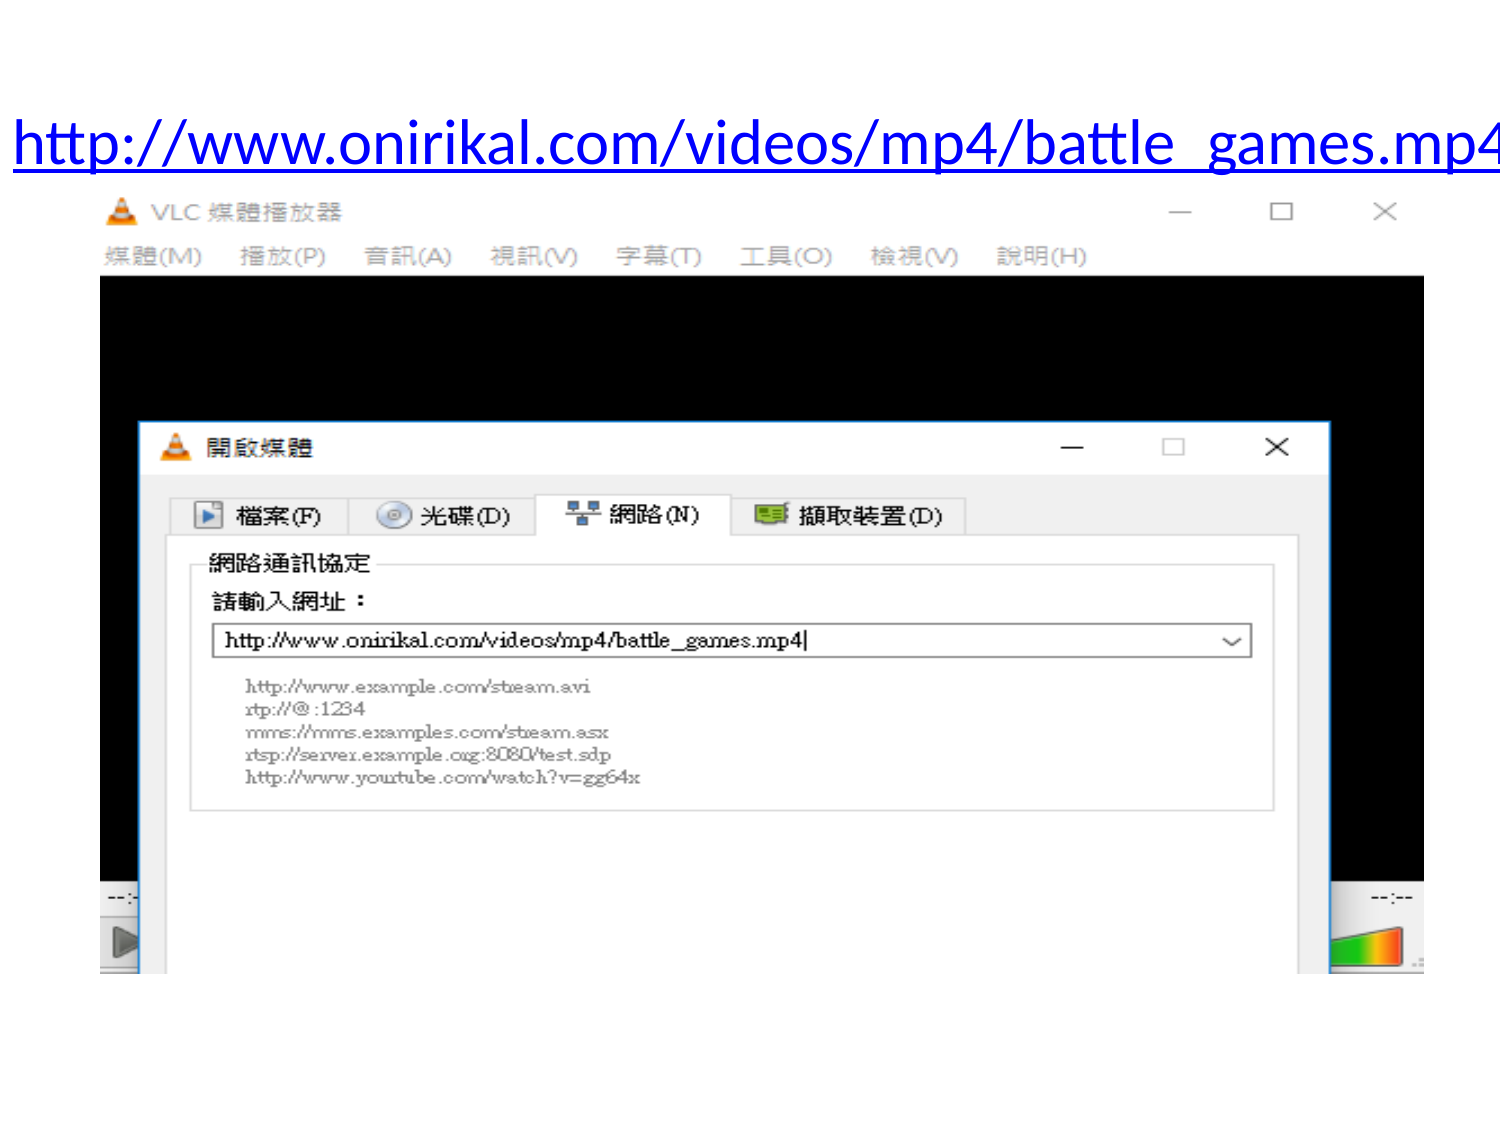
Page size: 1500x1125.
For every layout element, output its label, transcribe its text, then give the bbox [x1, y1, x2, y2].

title http://www.onirikal.com/videos/mp4/battle_games.mp4 [0, 45, 1500, 233]
picture [100, 195, 1424, 974]
